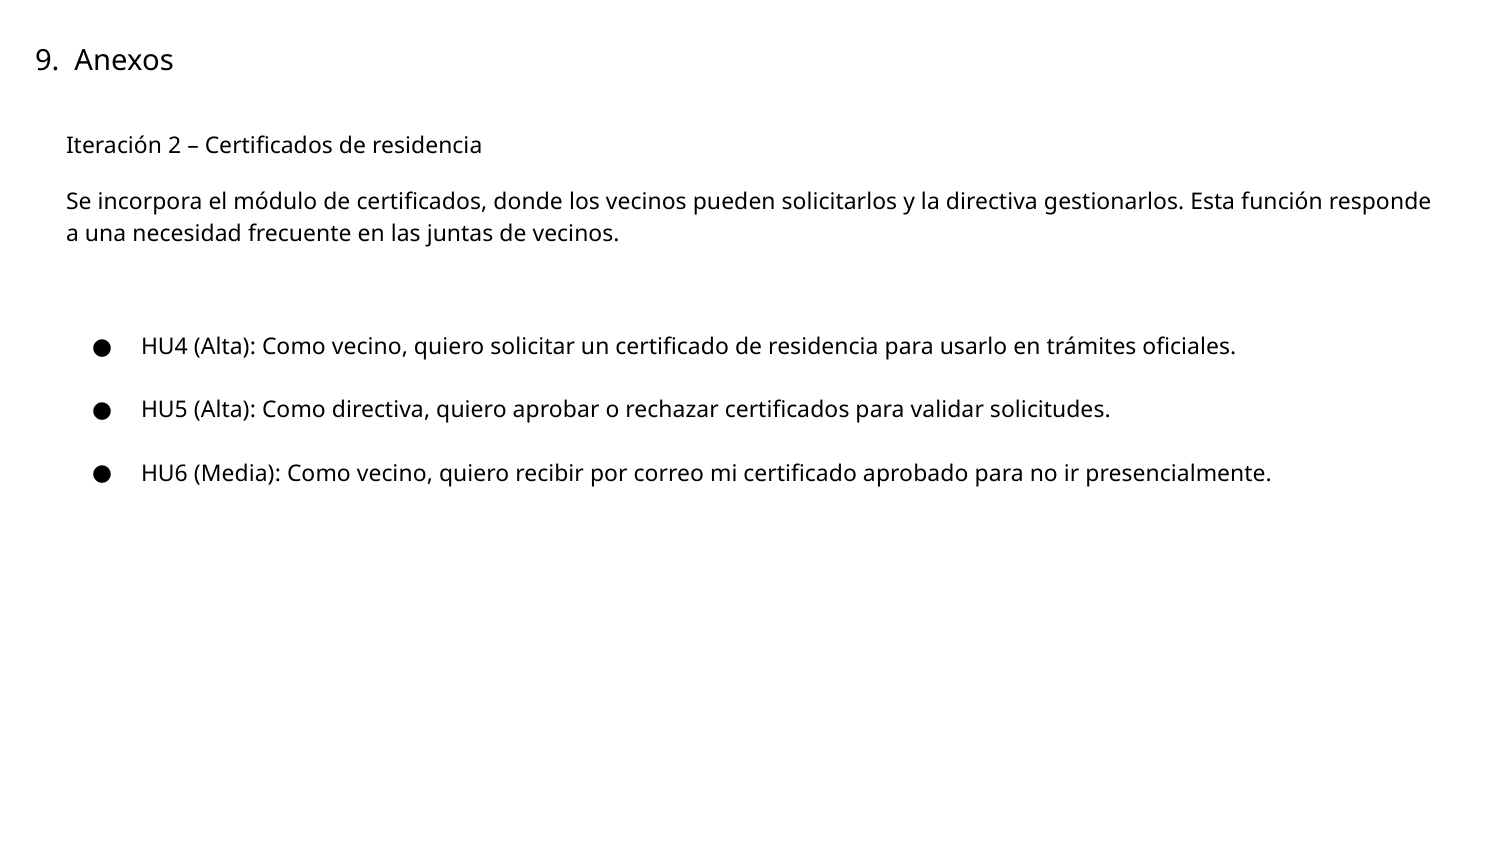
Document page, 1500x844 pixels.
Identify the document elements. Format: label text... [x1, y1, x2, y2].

list Iteración 2 – Certificados de residencia Se incorpora el módulo de certificados, donde los vecinos pueden solicitarlos y la directiva gestionarlos. Esta función responde a una necesidad frecuente en las juntas de vecinos. HU4 (Alta): Como vecino, quiero solicitar un certificado de residencia para usarlo en trámites oficiales. HU5 (Alta): Como directiva, quiero aprobar o rechazar certificados para validar solicitudes. HU6 (Media): Como vecino, quiero recibir por correo mi certificado aprobado para no ir presencialmente. [51, 111, 1449, 804]
title 9. Anexos [20, 26, 1418, 121]
